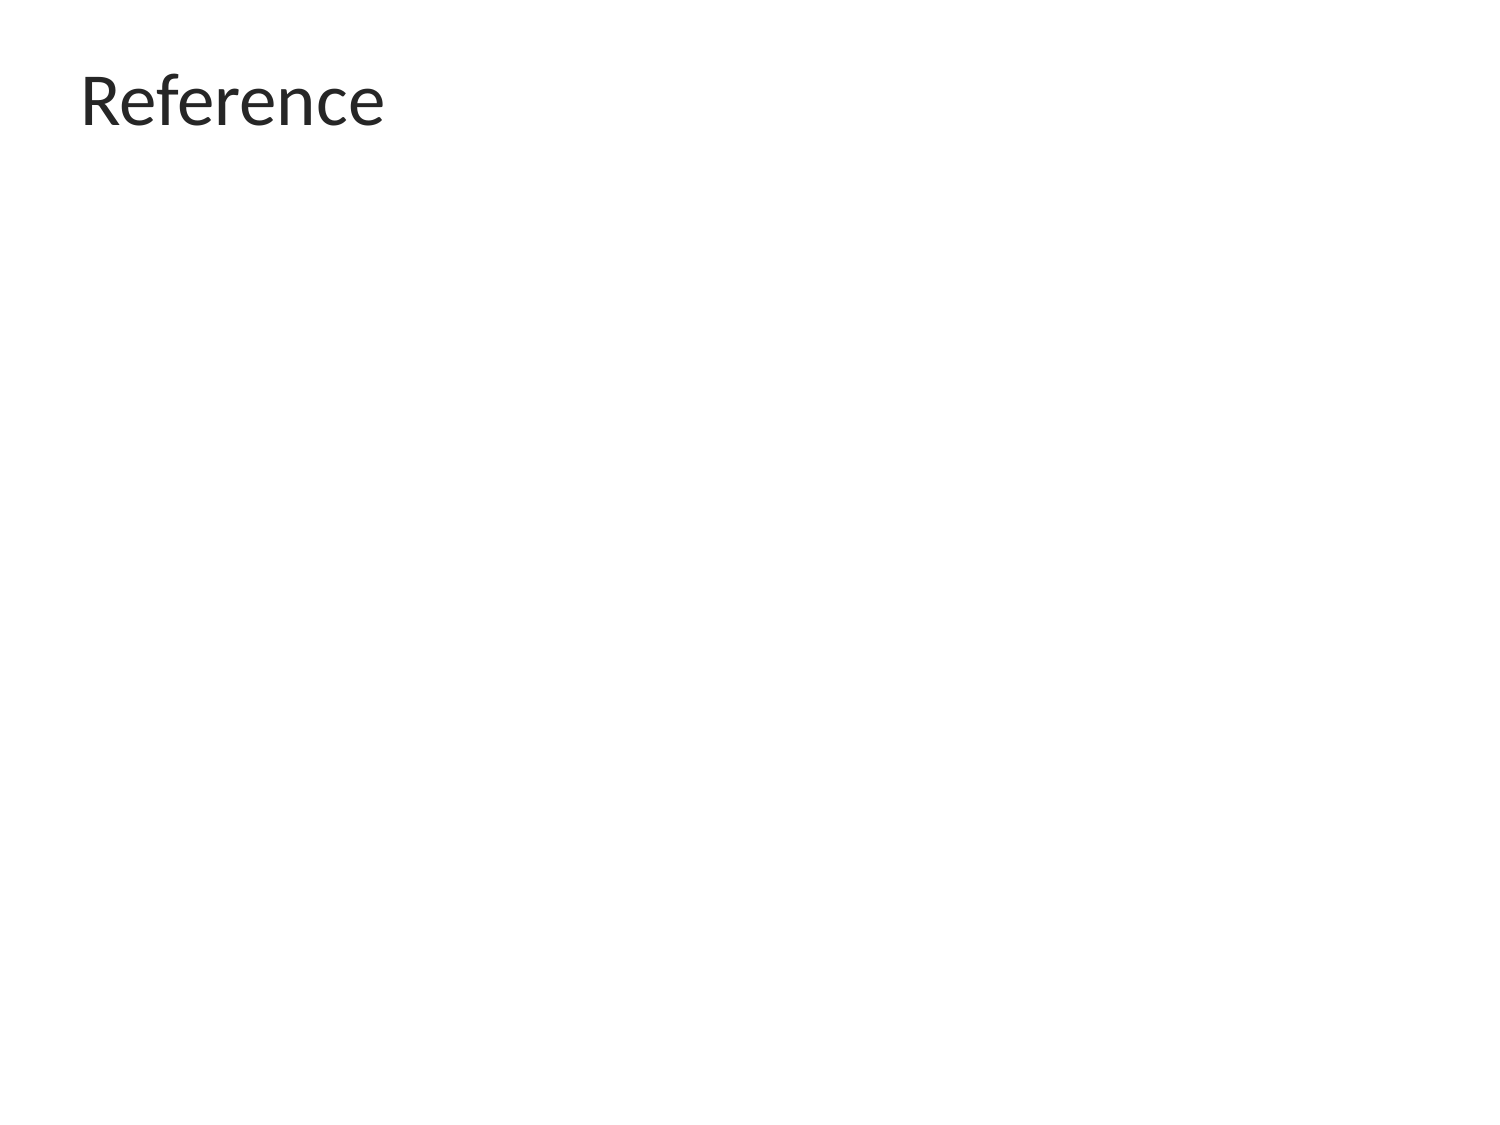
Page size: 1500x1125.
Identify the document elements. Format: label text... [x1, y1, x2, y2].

title Reference [64, 30, 809, 161]
